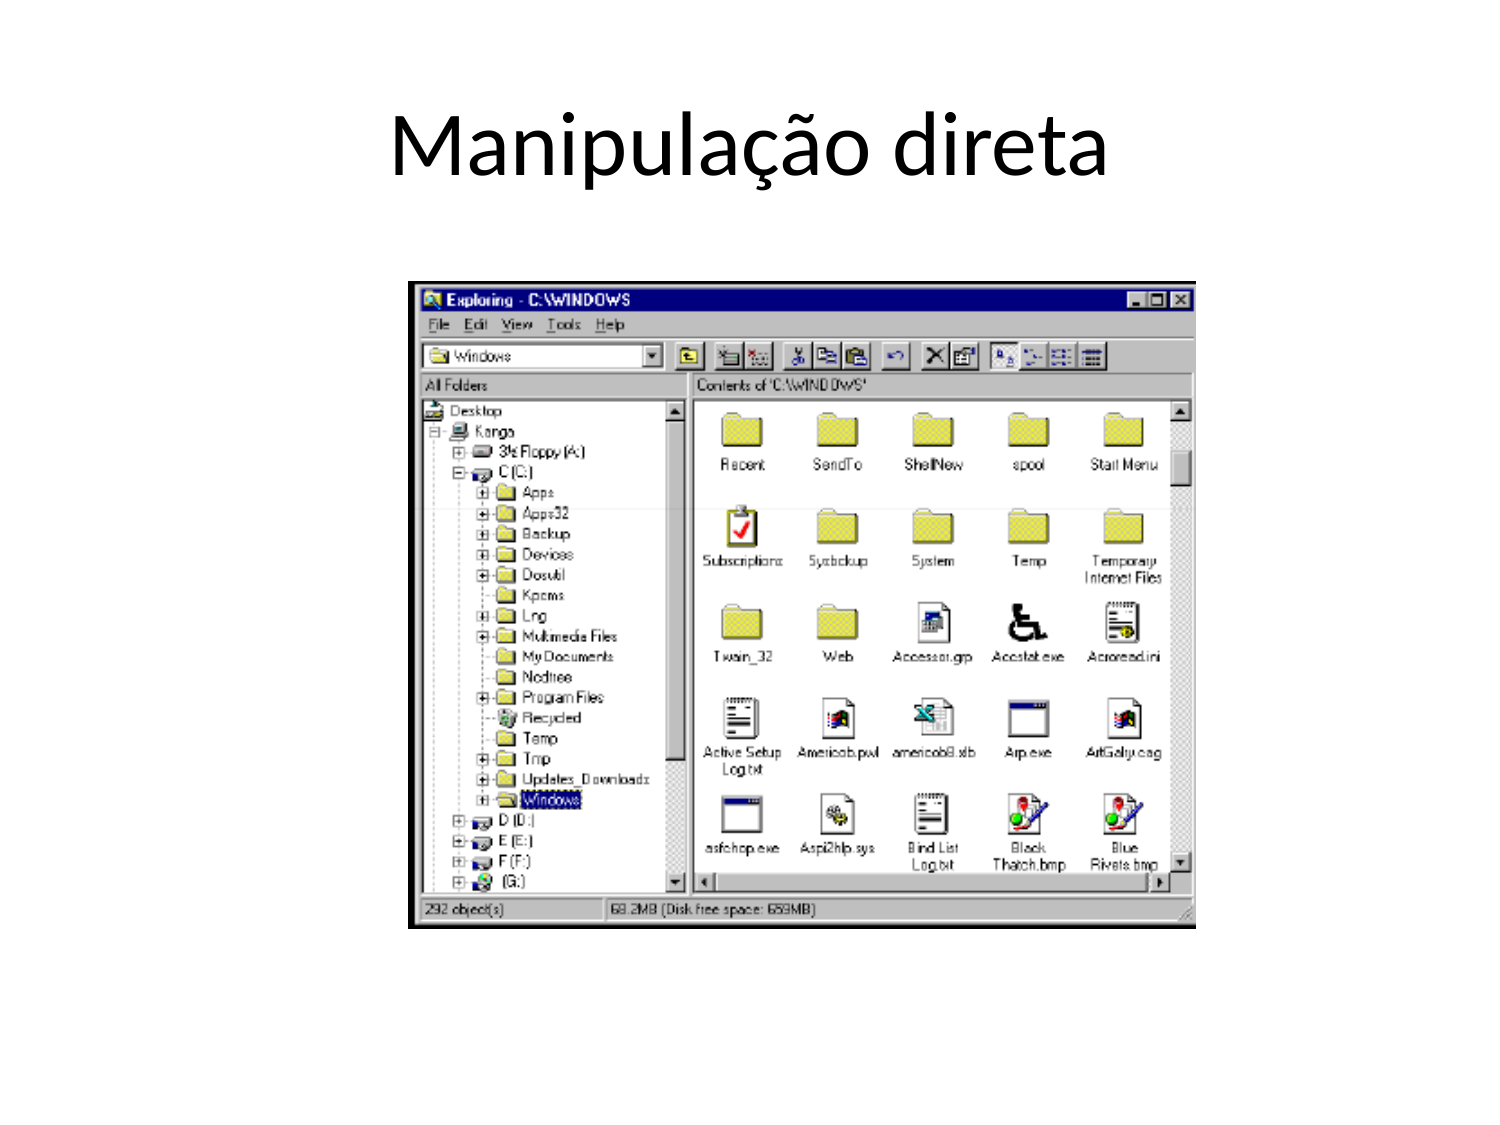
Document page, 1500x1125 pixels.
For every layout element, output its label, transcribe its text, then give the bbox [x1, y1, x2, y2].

title Manipulação direta [75, 45, 1425, 233]
picture [408, 281, 1196, 929]
